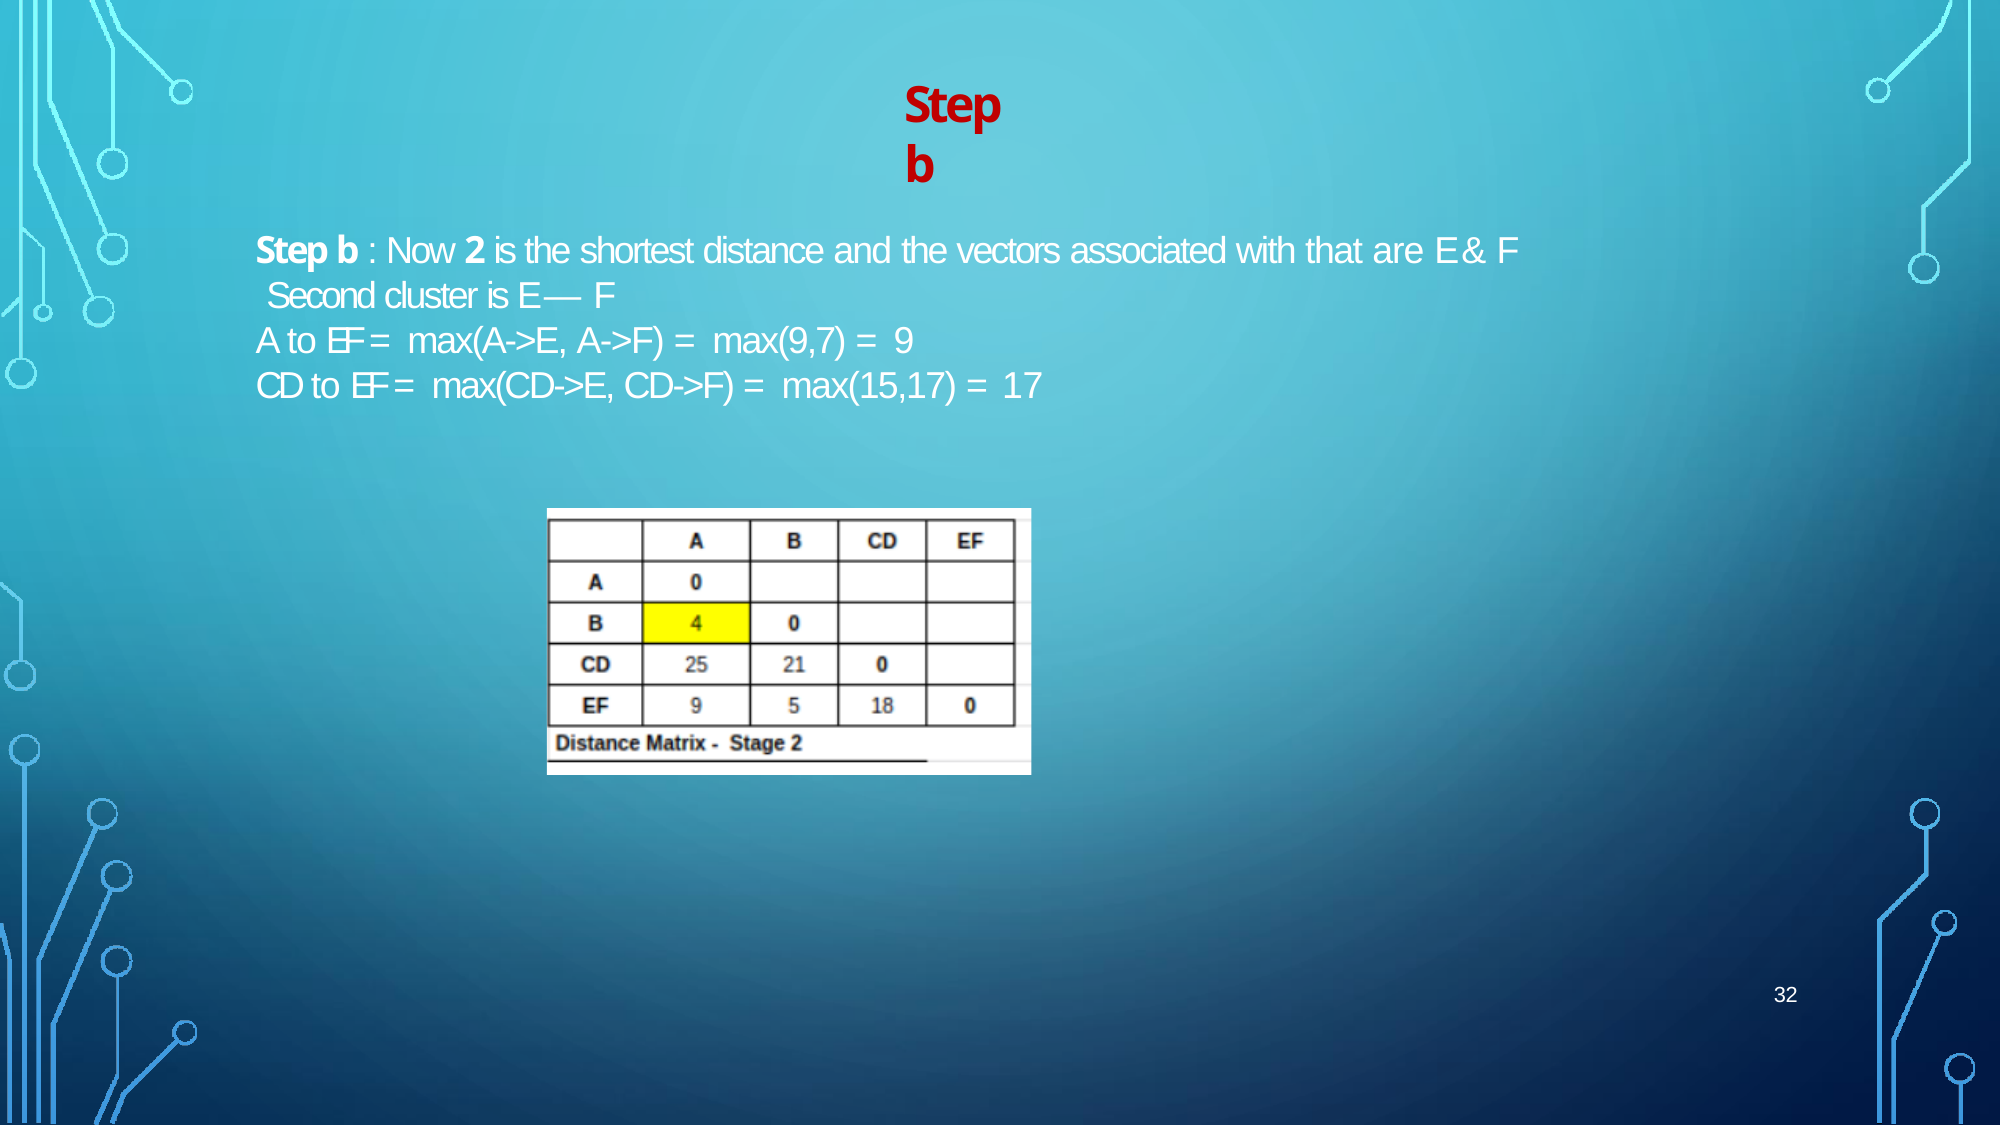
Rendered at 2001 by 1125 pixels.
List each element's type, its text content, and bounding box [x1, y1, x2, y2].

text_box [546, 508, 1032, 775]
title Step b [902, 70, 1034, 261]
slide_number 32 [1767, 981, 1804, 1125]
text_box Step b : Now 2 is the shortest distance and the vectors associated with that are E & F Second cluster is E — F A to EF = max(A->E, A->F) = max(9,7) = 9 CD to EF = max(CD->E, CD->F) = max(15,17) = 17 [253, 223, 1515, 406]
picture [0, 0, 2000, 1125]
